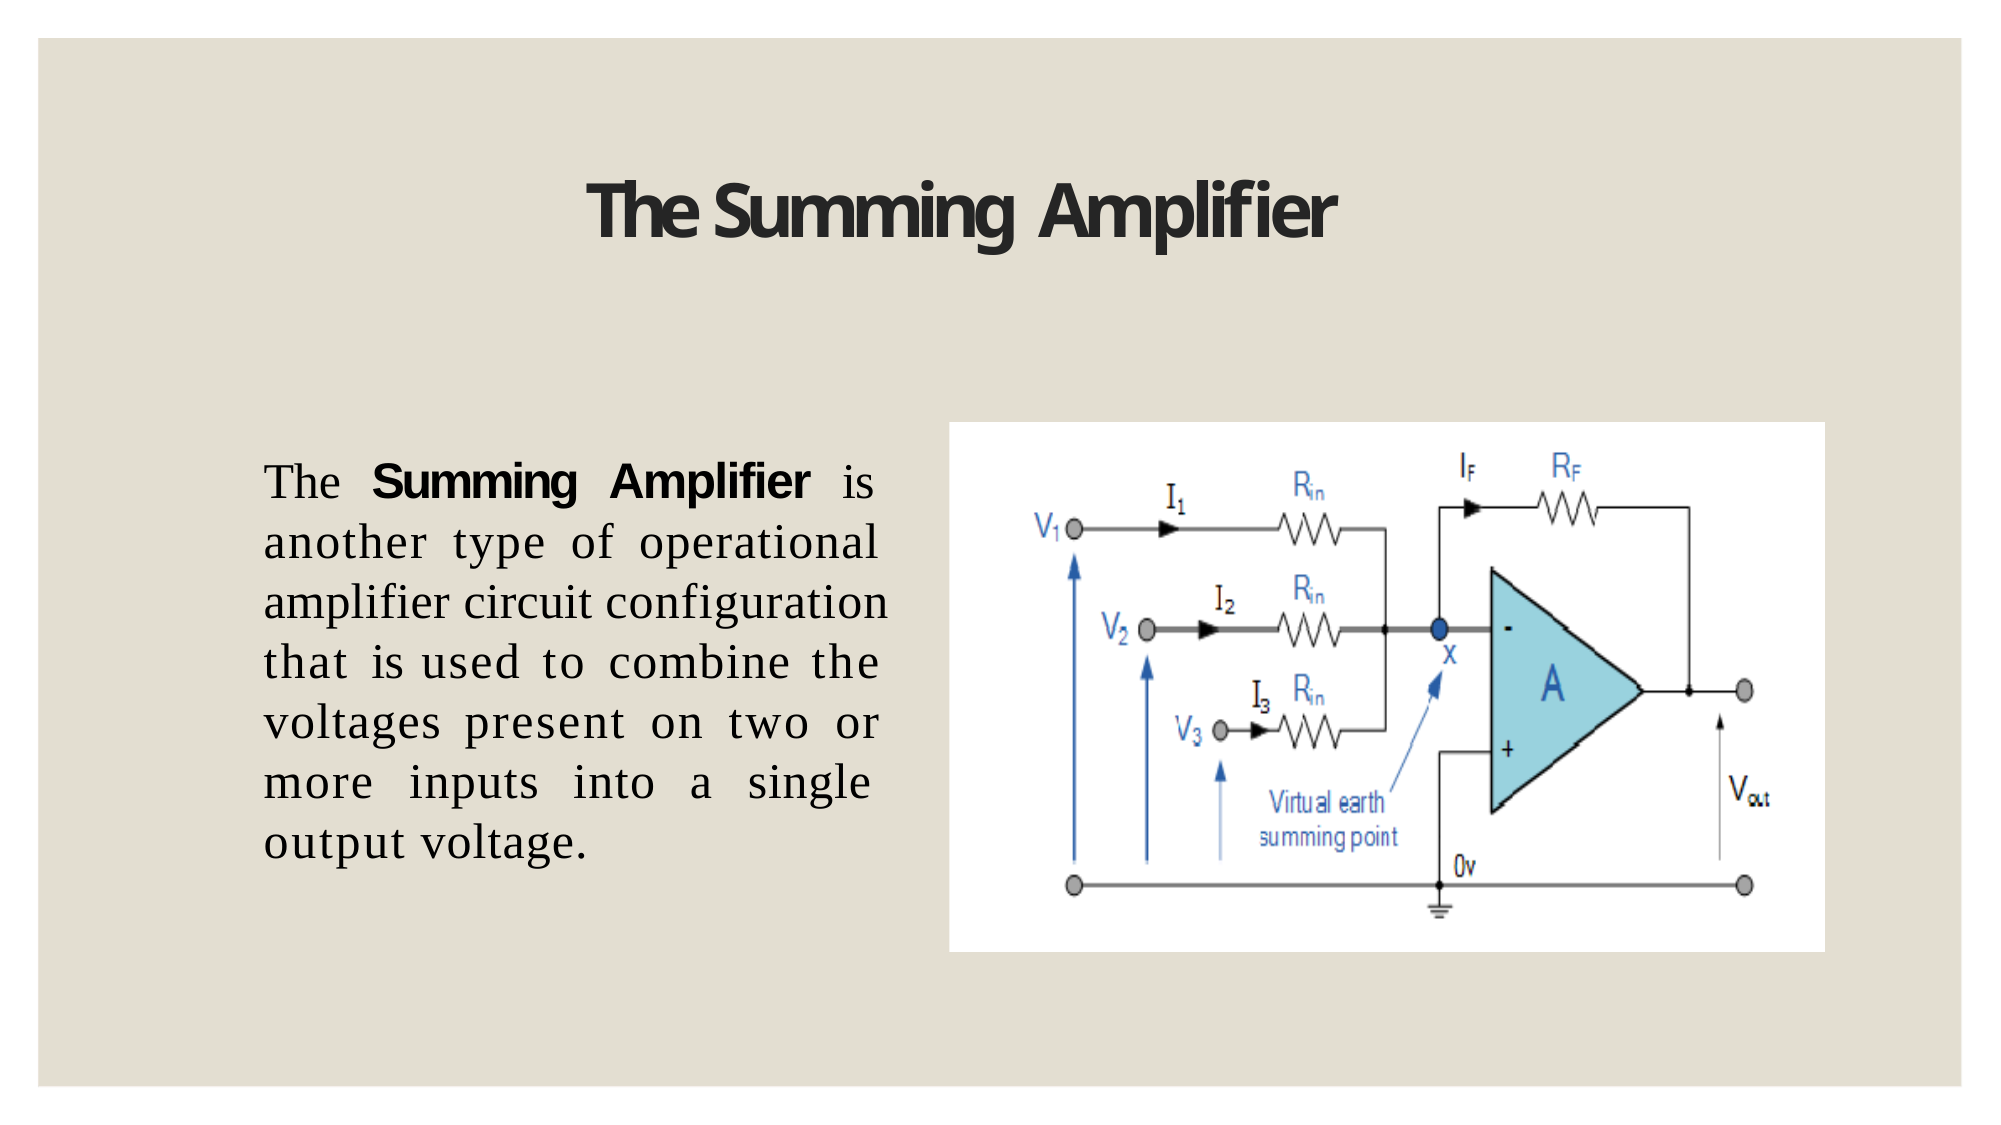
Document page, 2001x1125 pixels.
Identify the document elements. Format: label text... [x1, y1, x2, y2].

text_box The Summing Amplifier is another type of operational amplifier circuit configuration that is used to combine the voltages present on two or more inputs into a single output voltage. [261, 446, 905, 869]
picture [37, 38, 1963, 1088]
title The Summing Amplifier [583, 159, 1419, 351]
text_box [949, 422, 1825, 952]
